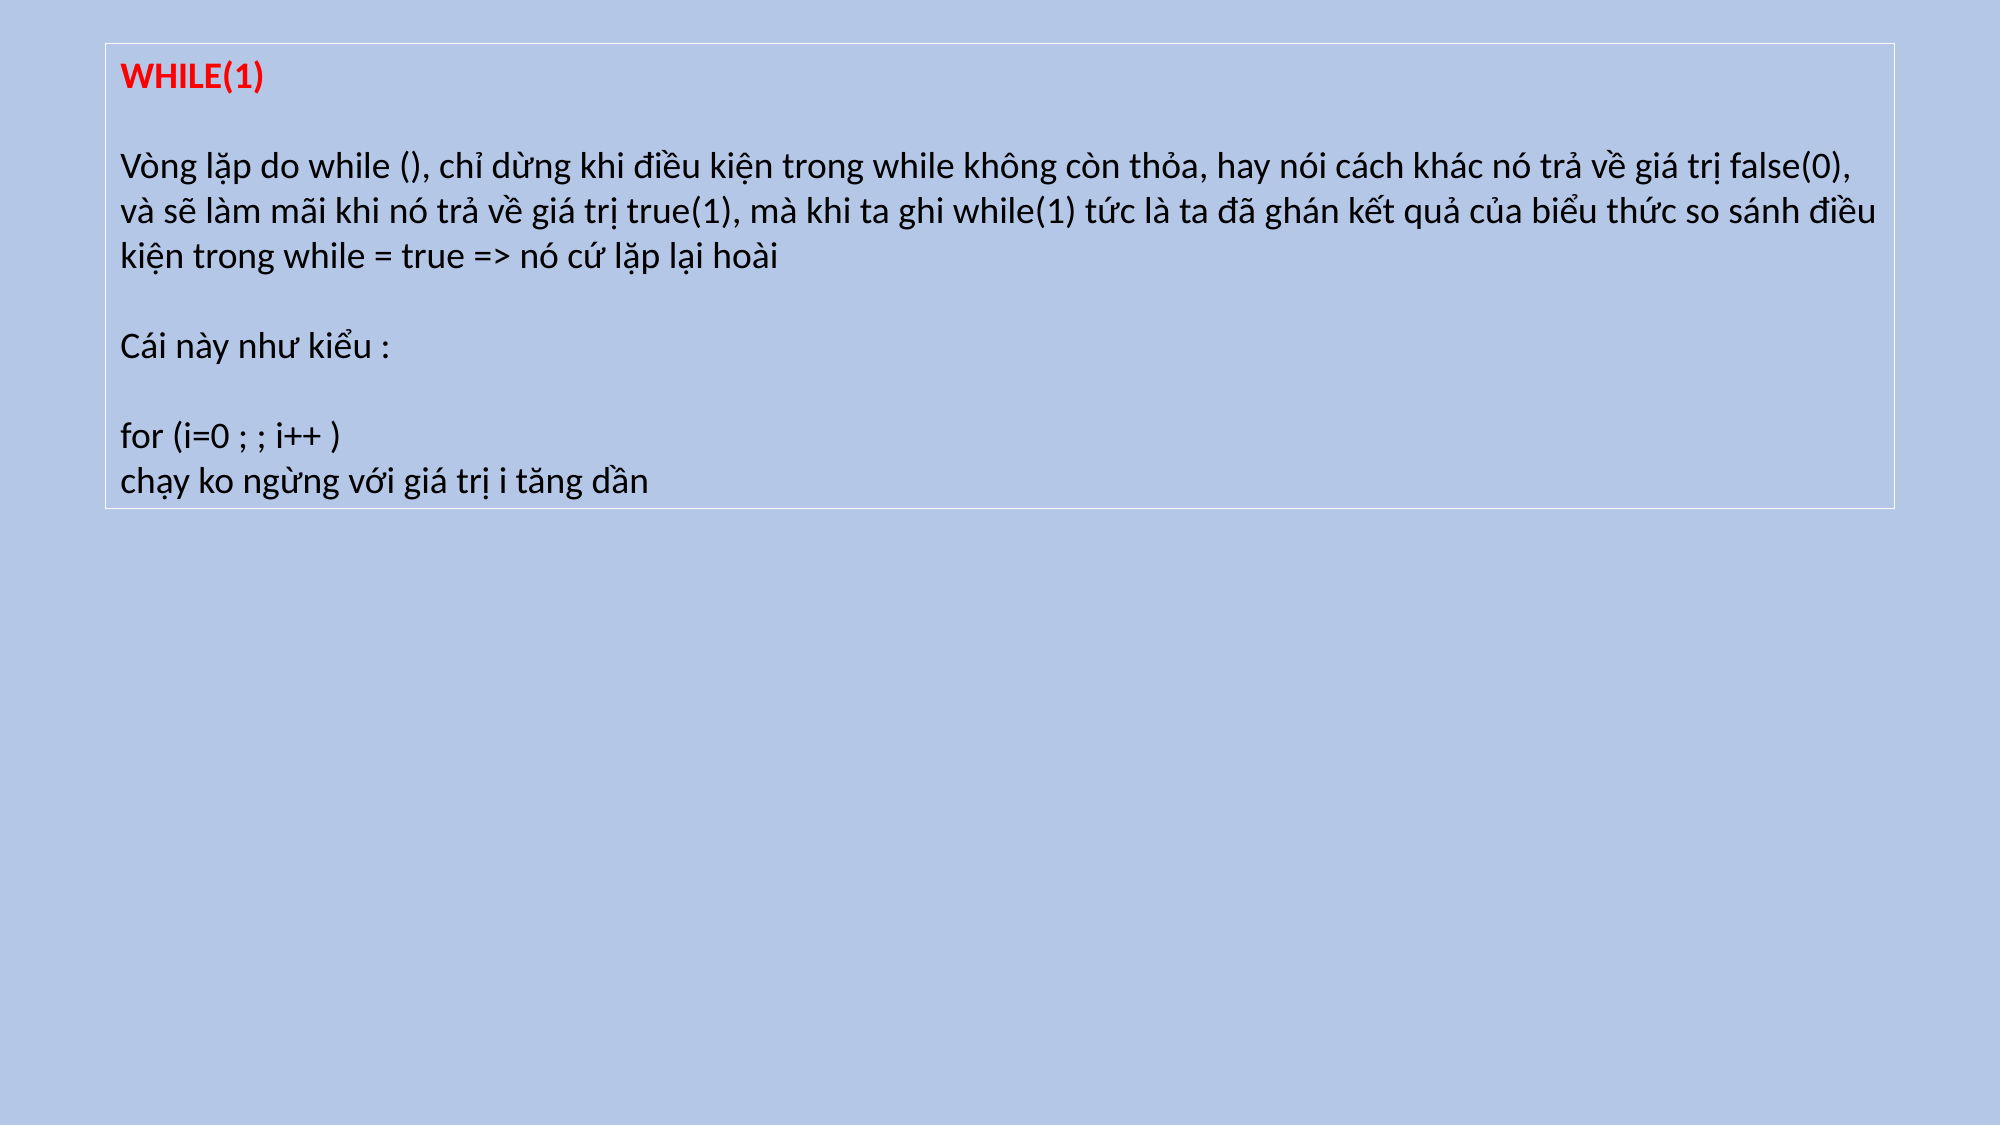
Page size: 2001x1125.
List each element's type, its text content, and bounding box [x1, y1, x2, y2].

text_box WHILE(1) Vòng lặp do while (), chỉ dừng khi điều kiện trong while không còn thỏa, hay nói cách khác nó trả về giá trị false(0), và sẽ làm mãi khi nó trả về giá trị true(1), mà khi ta ghi while(1) tức là ta đã ghán kết quả của biểu thức so sánh điều kiện trong while = true => nó cứ lặp lại hoài Cái này như kiểu : for (i=0 ; ; i++ ) chạy ko ngừng với giá trị i tăng dần [105, 43, 1895, 509]
